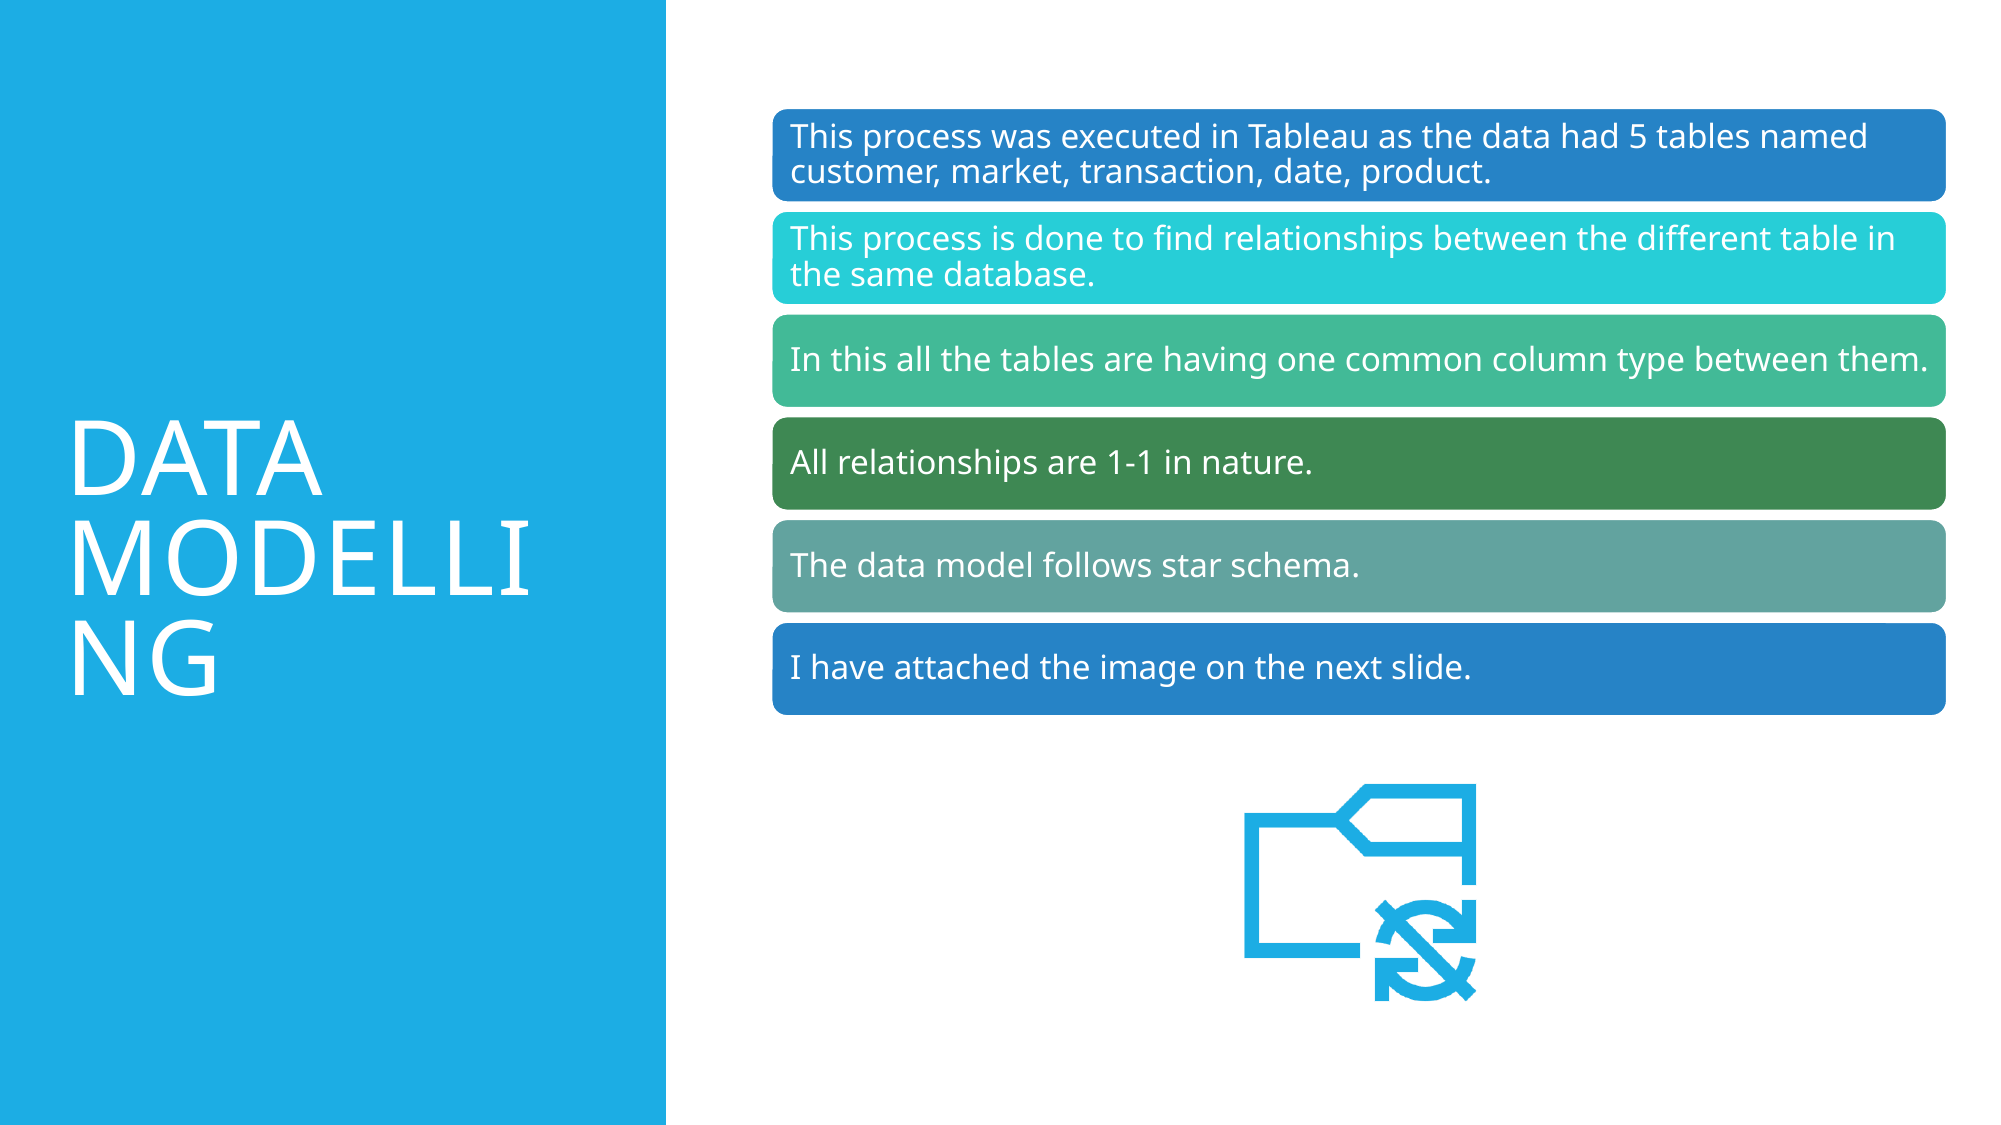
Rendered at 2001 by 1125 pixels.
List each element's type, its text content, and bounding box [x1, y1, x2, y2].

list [770, 104, 1948, 720]
title DATA MODELLING [50, 104, 614, 1026]
text_box [0, 0, 667, 1125]
picture [1221, 746, 1499, 1024]
